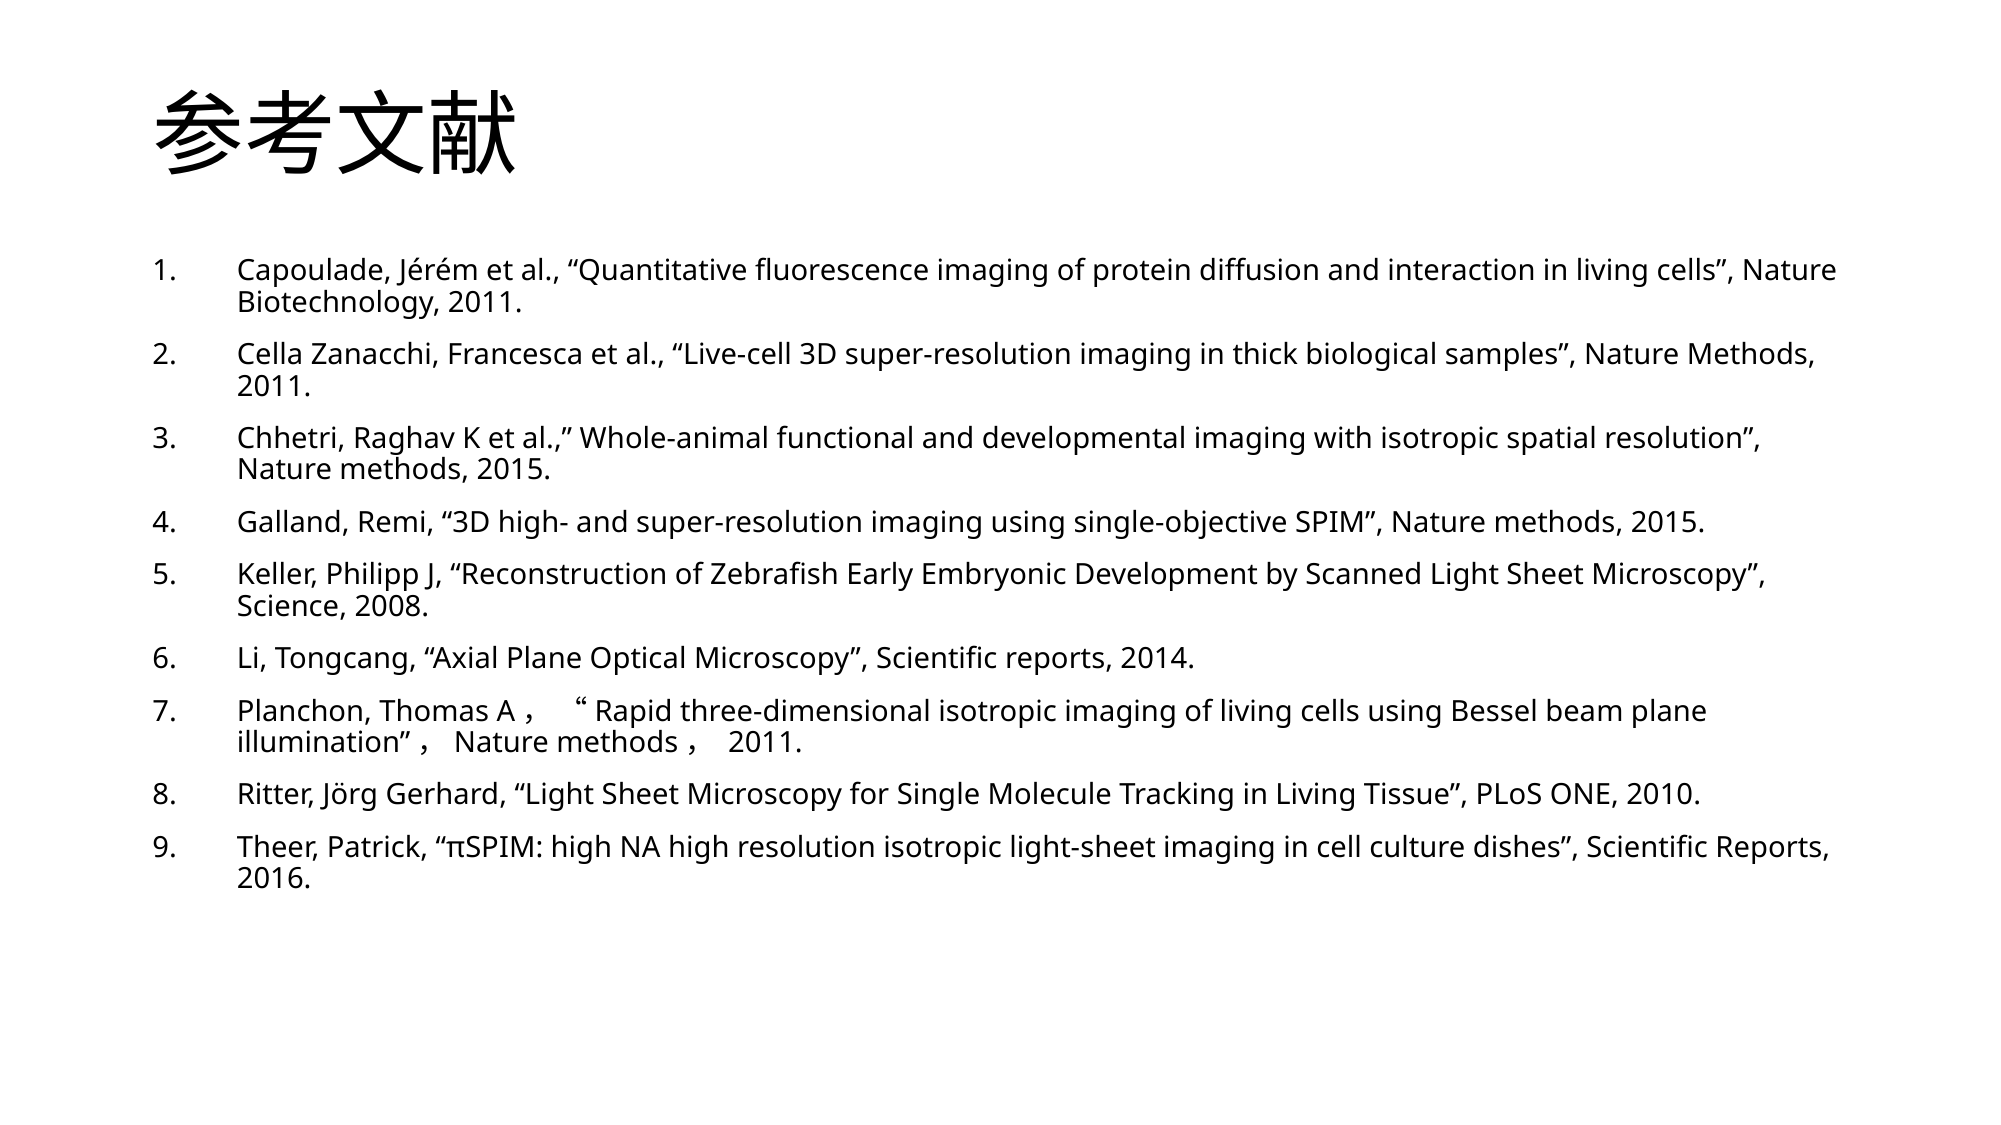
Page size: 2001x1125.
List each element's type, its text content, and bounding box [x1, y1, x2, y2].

list Capoulade, Jérém et al., “Quantitative fluorescence imaging of protein diffusion and interaction in living cells”, Nature Biotechnology, 2011. Cella Zanacchi, Francesca et al., “Live-cell 3D super-resolution imaging in thick biological samples”, Nature Methods, 2011. Chhetri, Raghav K et al.,” Whole-animal functional and developmental imaging with isotropic spatial resolution”, Nature methods, 2015. Galland, Remi, “3D high- and super-resolution imaging using single-objective SPIM”, Nature methods, 2015. Keller, Philipp J, “Reconstruction of Zebrafish Early Embryonic Development by Scanned Light Sheet Microscopy”, Science, 2008. Li, Tongcang, “Axial Plane Optical Microscopy”, Scientific reports, 2014. Planchon, Thomas A， “Rapid three-dimensional isotropic imaging of living cells using Bessel beam plane illumination”，Nature methods， 2011. Ritter, Jörg Gerhard, “Light Sheet Microscopy for Single Molecule Tracking in Living Tissue”, PLoS ONE, 2010. Theer, Patrick, “πSPIM: high NA high resolution isotropic light-sheet imaging in cell culture dishes”, Scientific Reports, 2016. [137, 247, 1863, 1092]
title 参考文献 [137, 59, 1863, 216]
